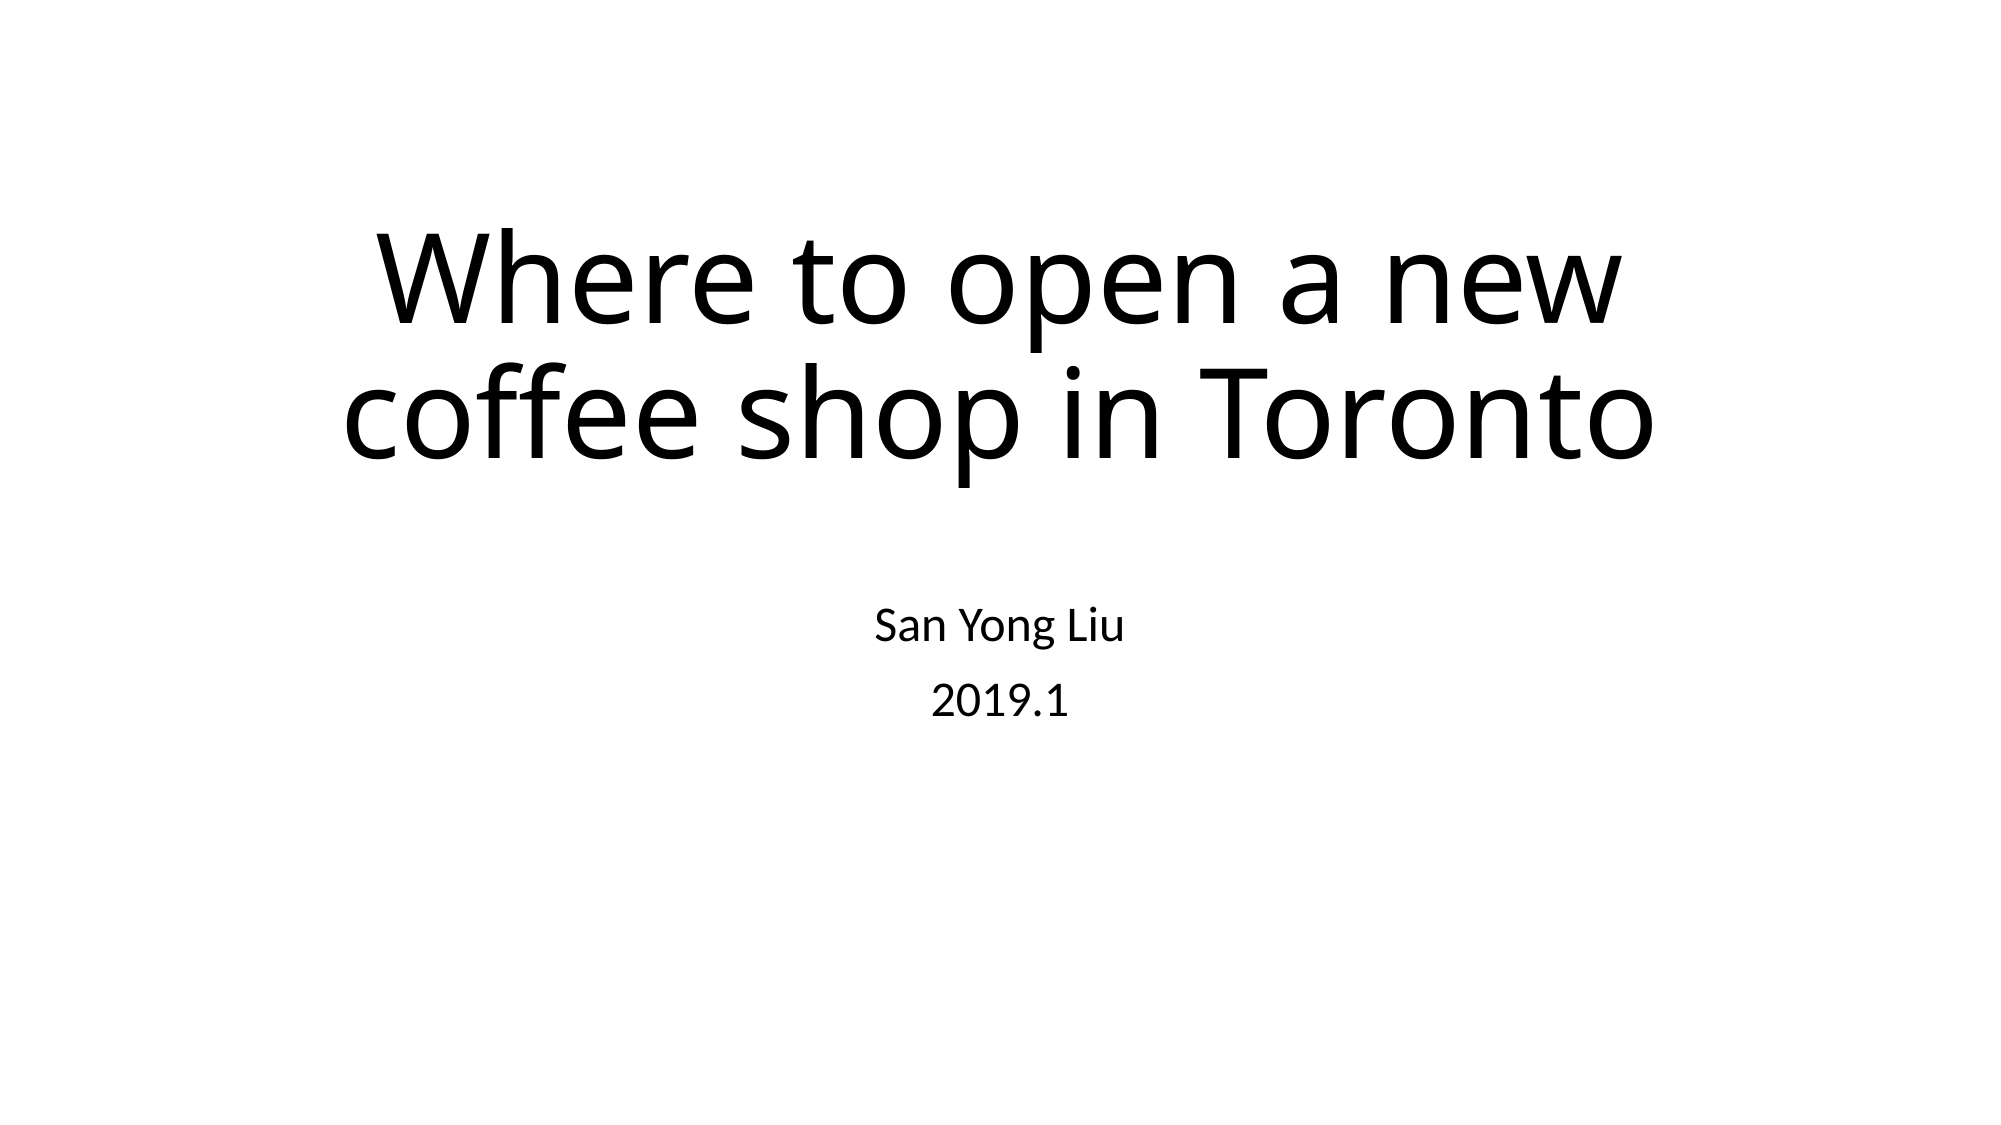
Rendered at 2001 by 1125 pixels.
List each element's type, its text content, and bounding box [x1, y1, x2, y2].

subtitle San Yong Liu 2019.1 [249, 590, 1750, 863]
title Where to open a new coffee shop in Toronto [249, 184, 1750, 494]
